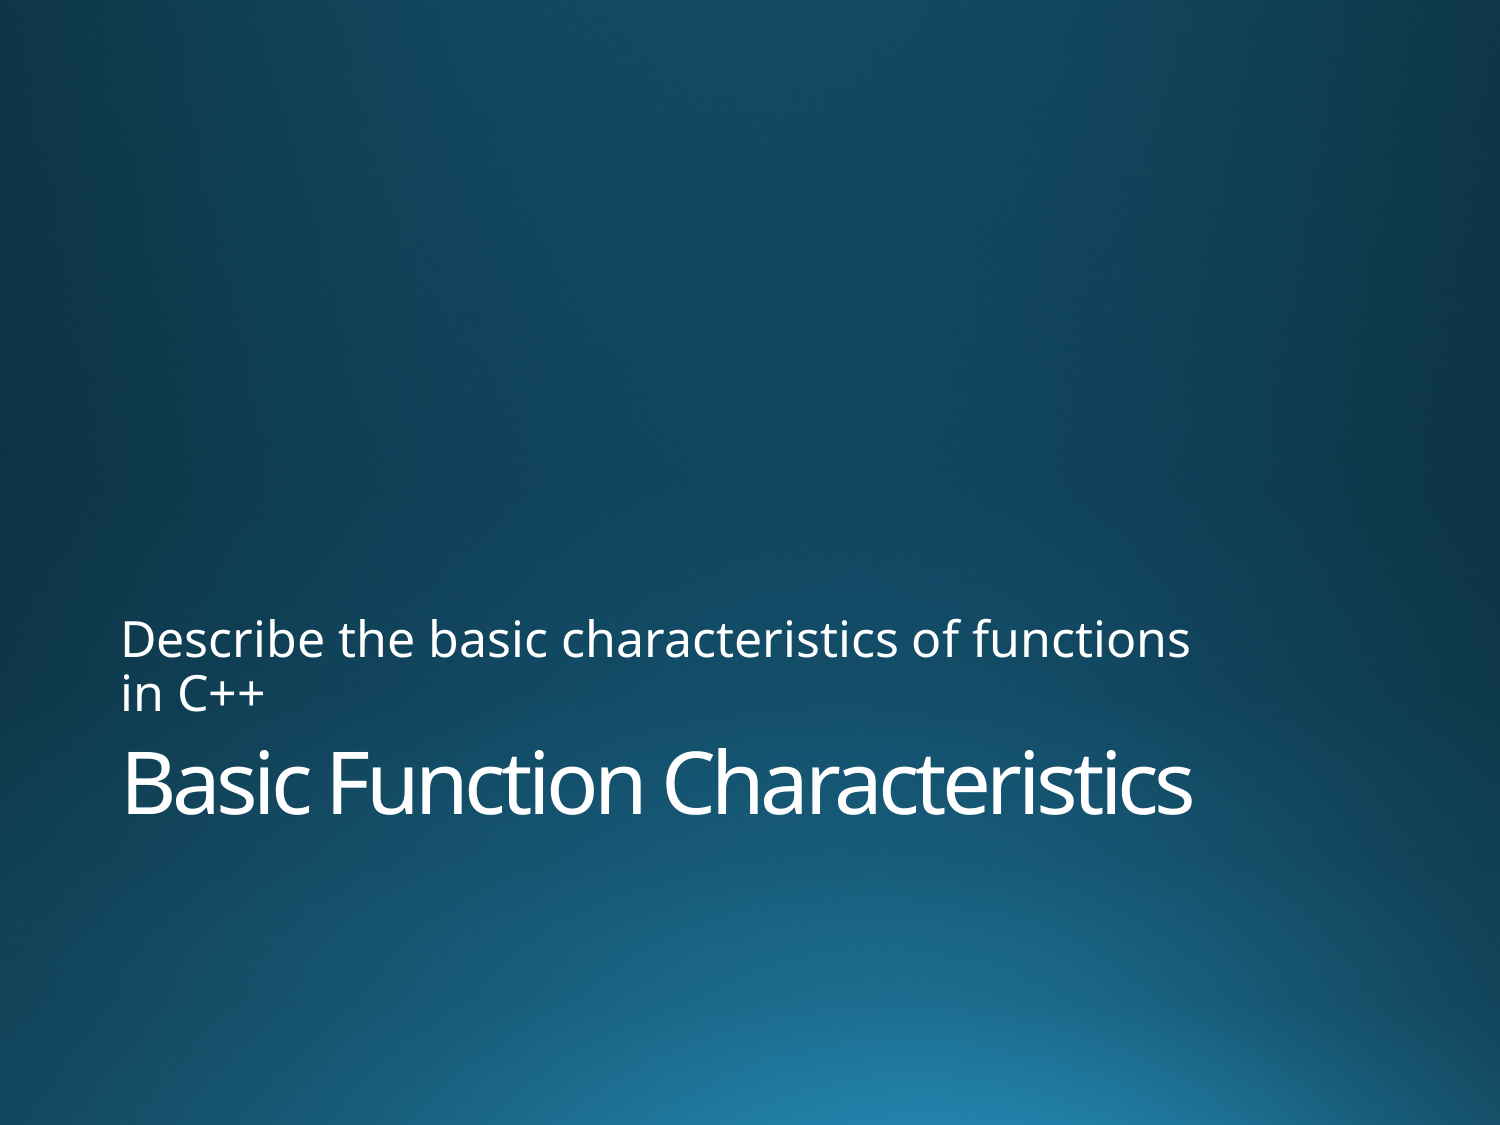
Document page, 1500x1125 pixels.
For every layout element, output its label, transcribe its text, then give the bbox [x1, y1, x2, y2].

picture [0, 0, 1500, 1125]
title Basic Function Characteristics [105, 732, 1231, 929]
subtitle Describe the basic characteristics of functions in C++ [105, 628, 1231, 730]
